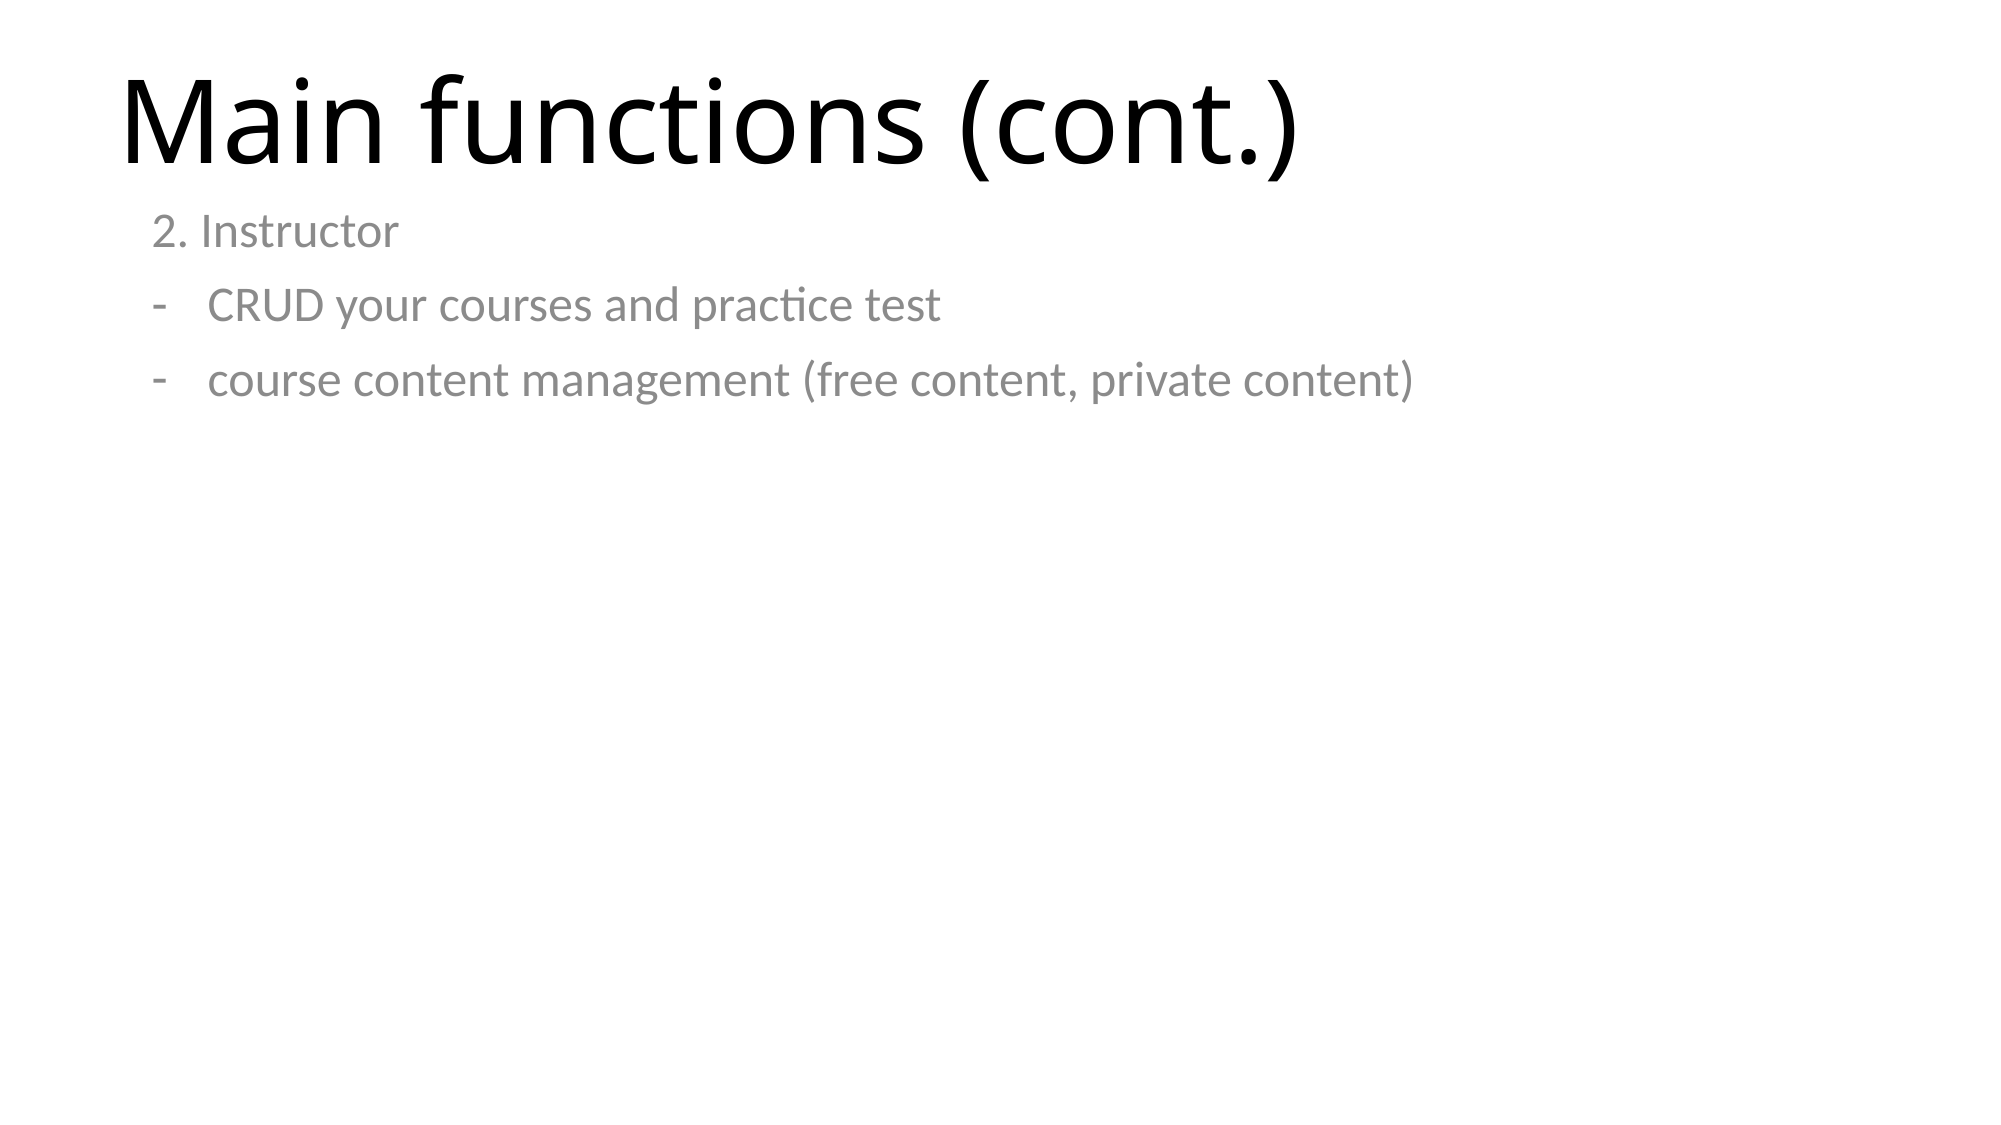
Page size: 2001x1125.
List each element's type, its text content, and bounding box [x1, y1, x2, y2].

list 2. Instructor CRUD your courses and practice test course content management (free content, private content) [136, 196, 1862, 999]
title Main functions (cont.) [102, 55, 1827, 197]
